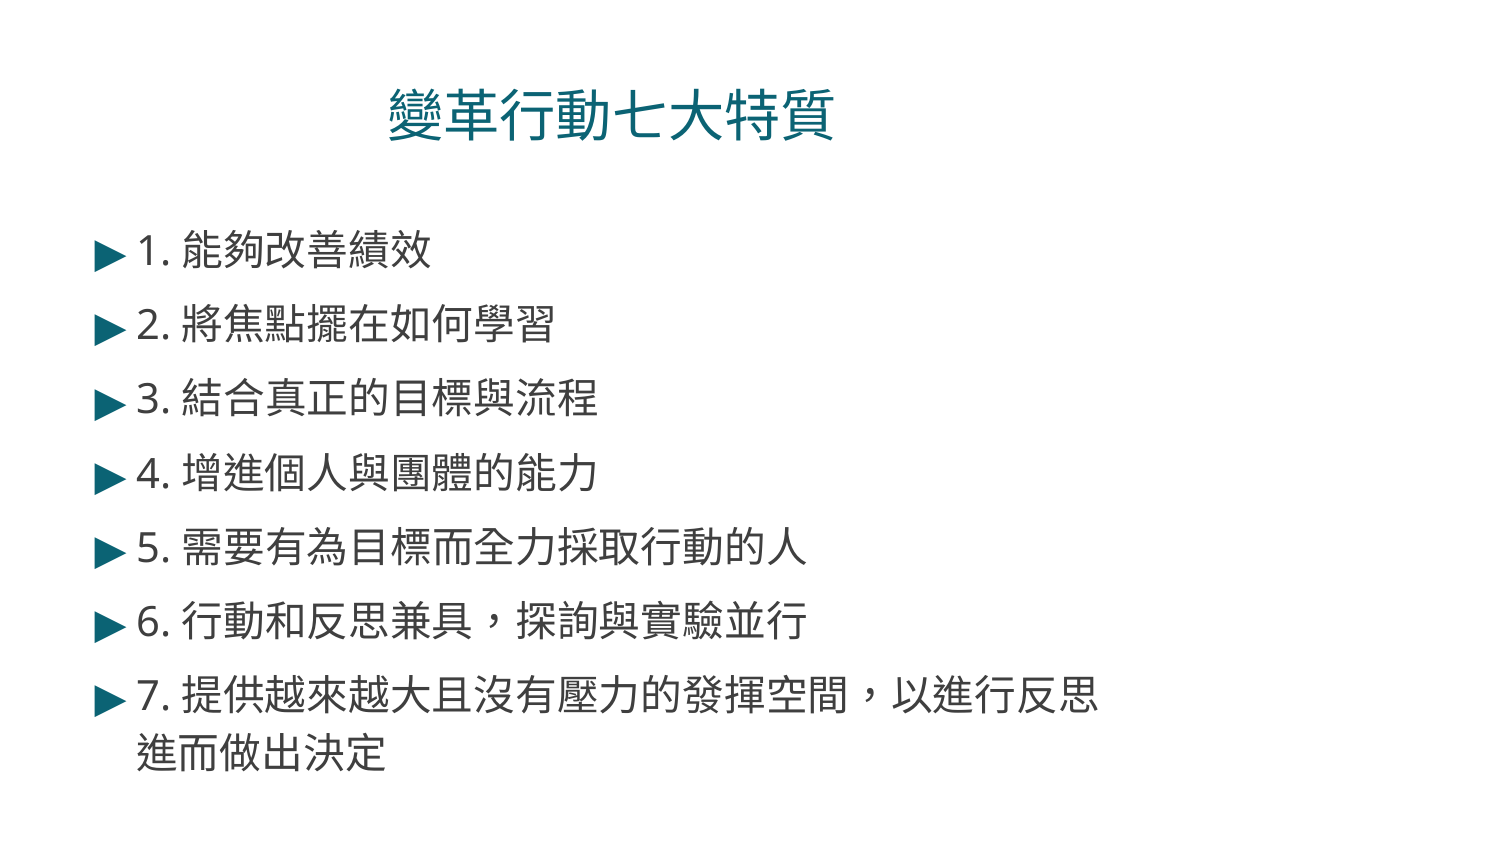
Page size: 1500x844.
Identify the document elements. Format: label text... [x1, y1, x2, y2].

list 1.能夠改善績效 2.將焦點擺在如何學習 3.結合真正的目標與流程 4.增進個人與團體的能力 5.需要有為目標而全力採取行動的人 6.行動和反思兼具，探詢與實驗並行 7.提供越來越大且沒有壓力的發揮空間，以進行反思進而做出決定 [83, 210, 1141, 689]
title 變革行動七大特質 [83, 75, 1141, 210]
